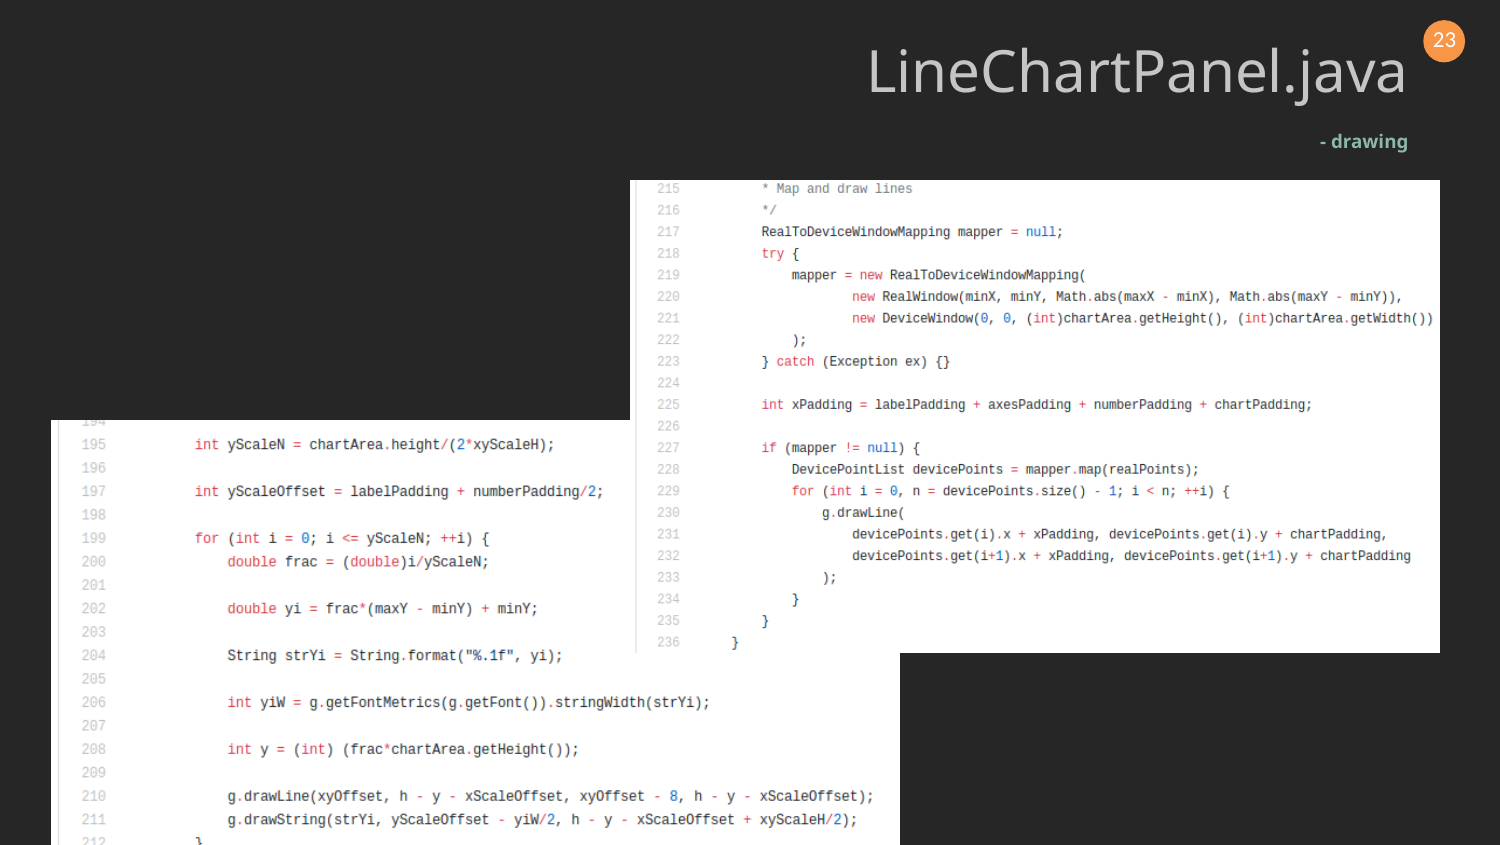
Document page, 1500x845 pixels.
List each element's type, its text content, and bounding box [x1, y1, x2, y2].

picture [50, 179, 1441, 845]
text_box LineChartPanel.java [119, 21, 1423, 116]
text_box - drawing [749, 123, 1423, 160]
